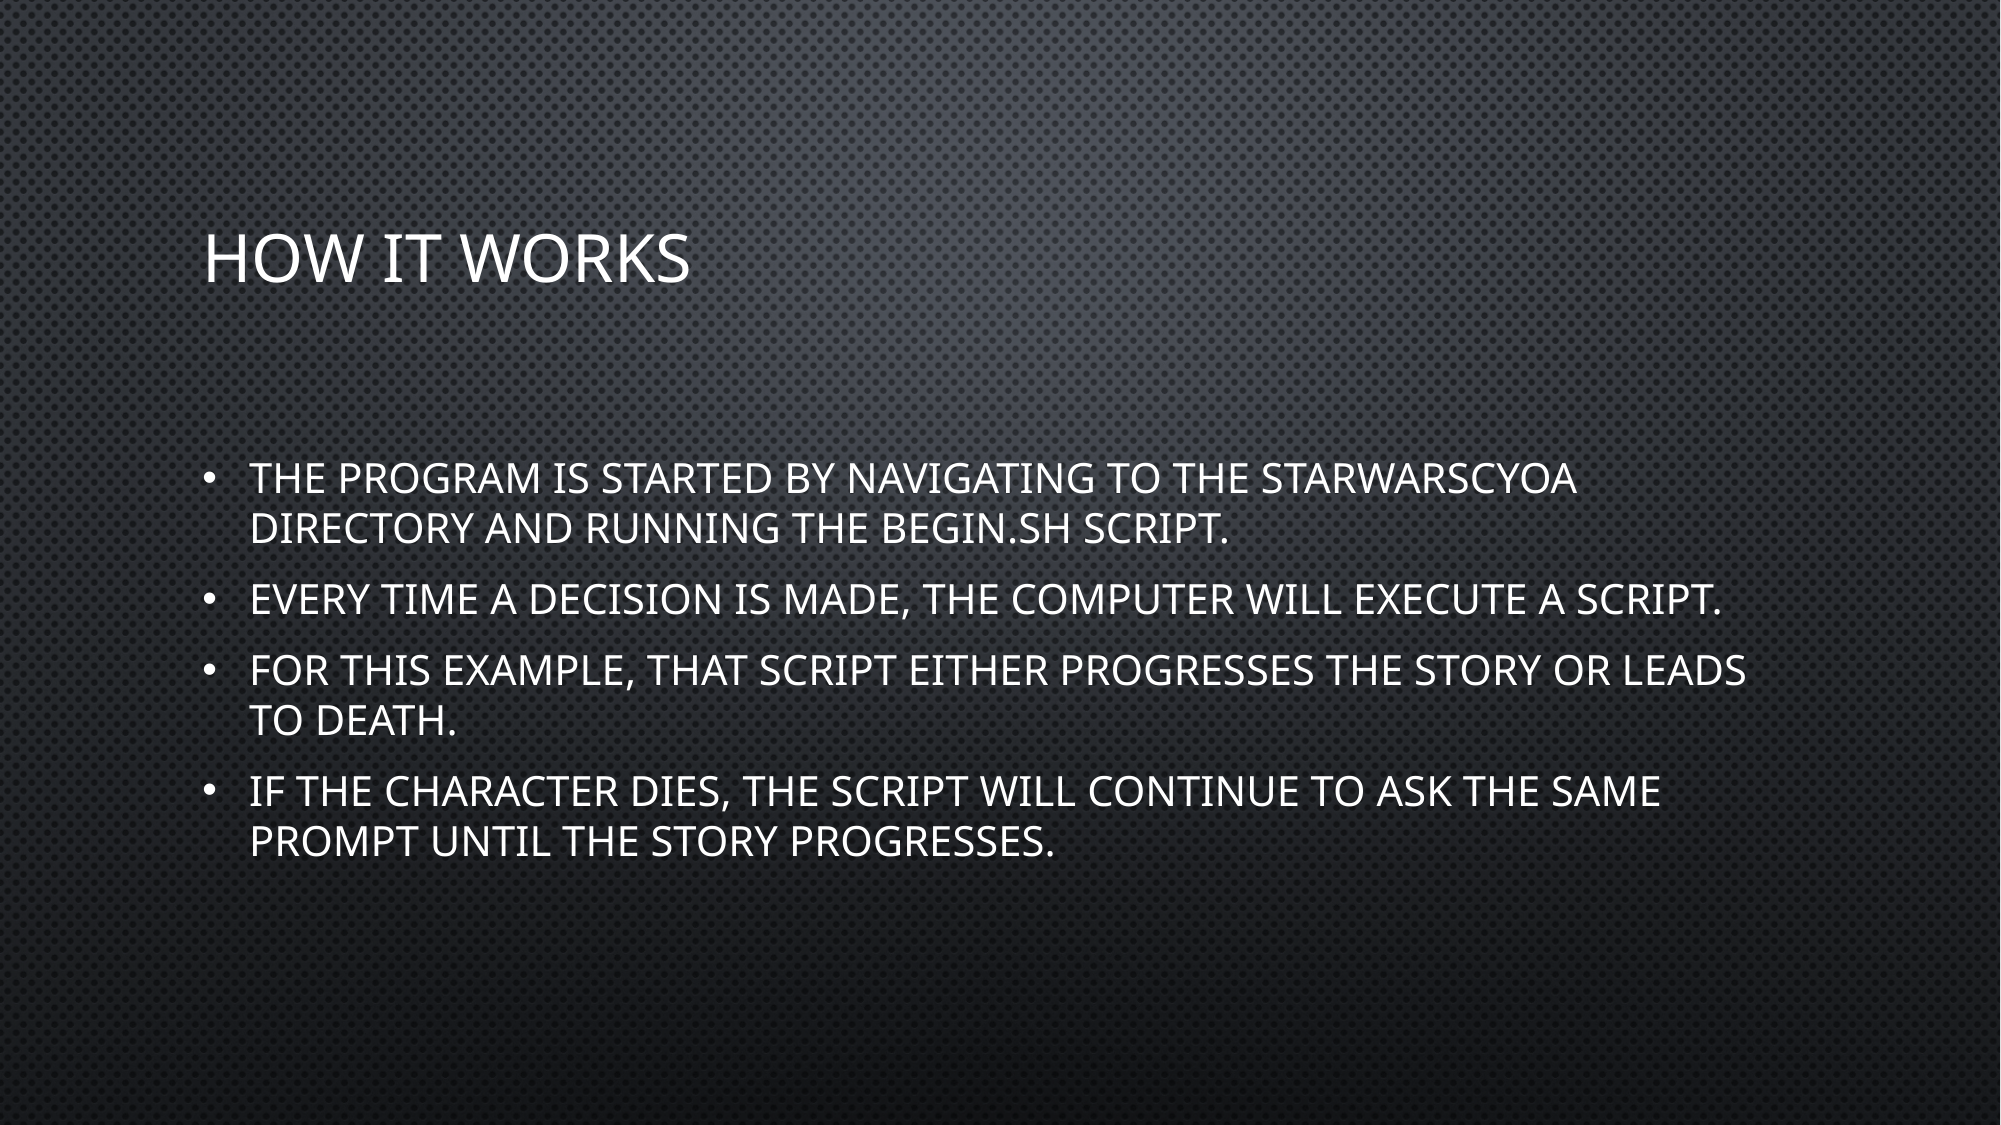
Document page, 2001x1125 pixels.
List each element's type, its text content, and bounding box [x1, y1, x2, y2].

list The program is started by navigating to the StarWarsCYOA directory and running the begin.sh script. Every time a decision is made, the computer will execute a script. For this example, that script either progresses the story or leads to death. If the character dies, the script will continue to ask the same prompt until the story progresses. [187, 437, 1813, 950]
title How it works [187, 99, 1813, 413]
